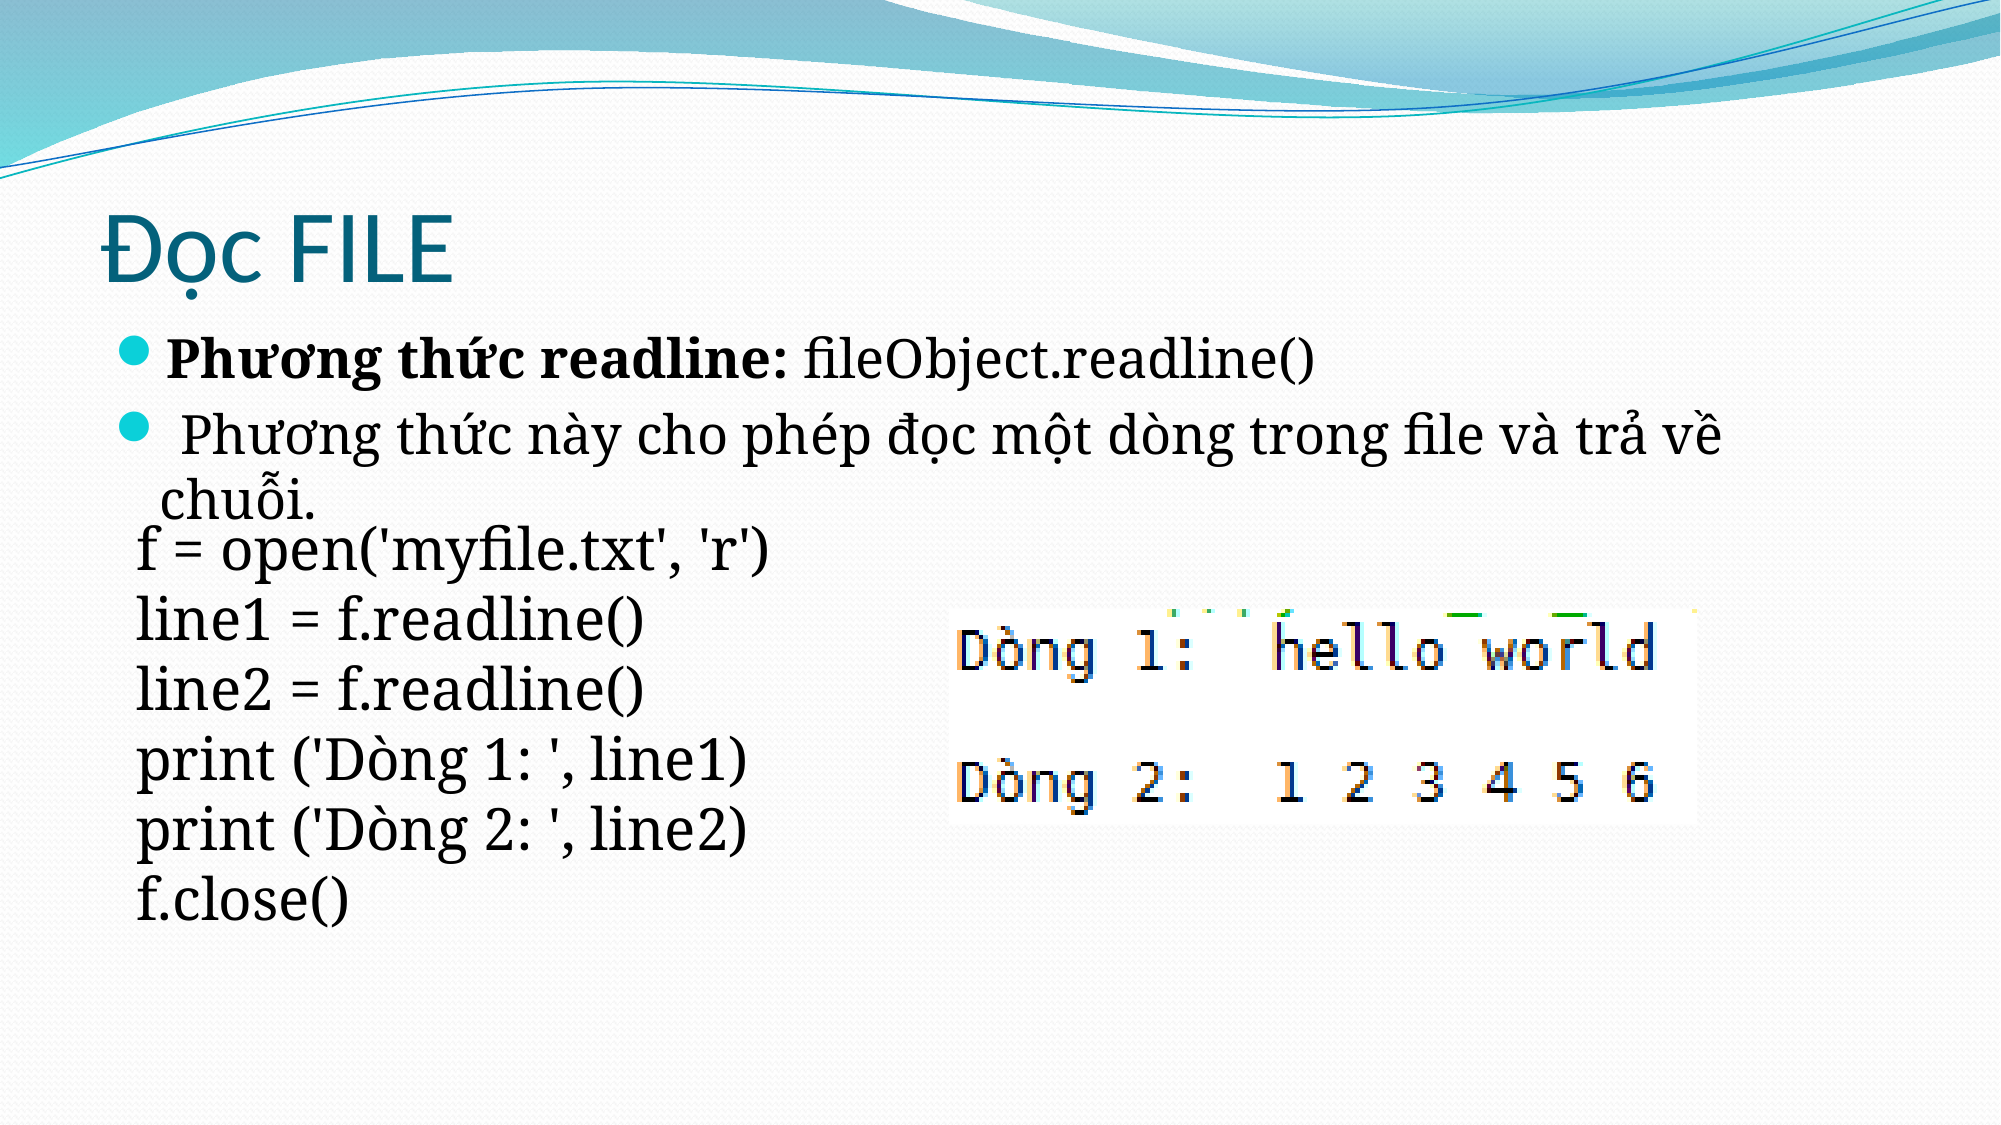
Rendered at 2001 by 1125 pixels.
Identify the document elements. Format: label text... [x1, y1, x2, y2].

text_box f = open('myfile.txt', 'r') line1 = f.readline() line2 = f.readline() print ('Dòng 1: ', line1) print ('Dòng 2: ', line2) f.close() [121, 505, 1122, 940]
list Phương thức readline: fileObject.readline() Phương thức này cho phép đọc một dòng trong file và trả về chuỗi. [99, 317, 1900, 1038]
picture [949, 609, 1697, 824]
title Đọc FILE [99, 115, 1900, 303]
